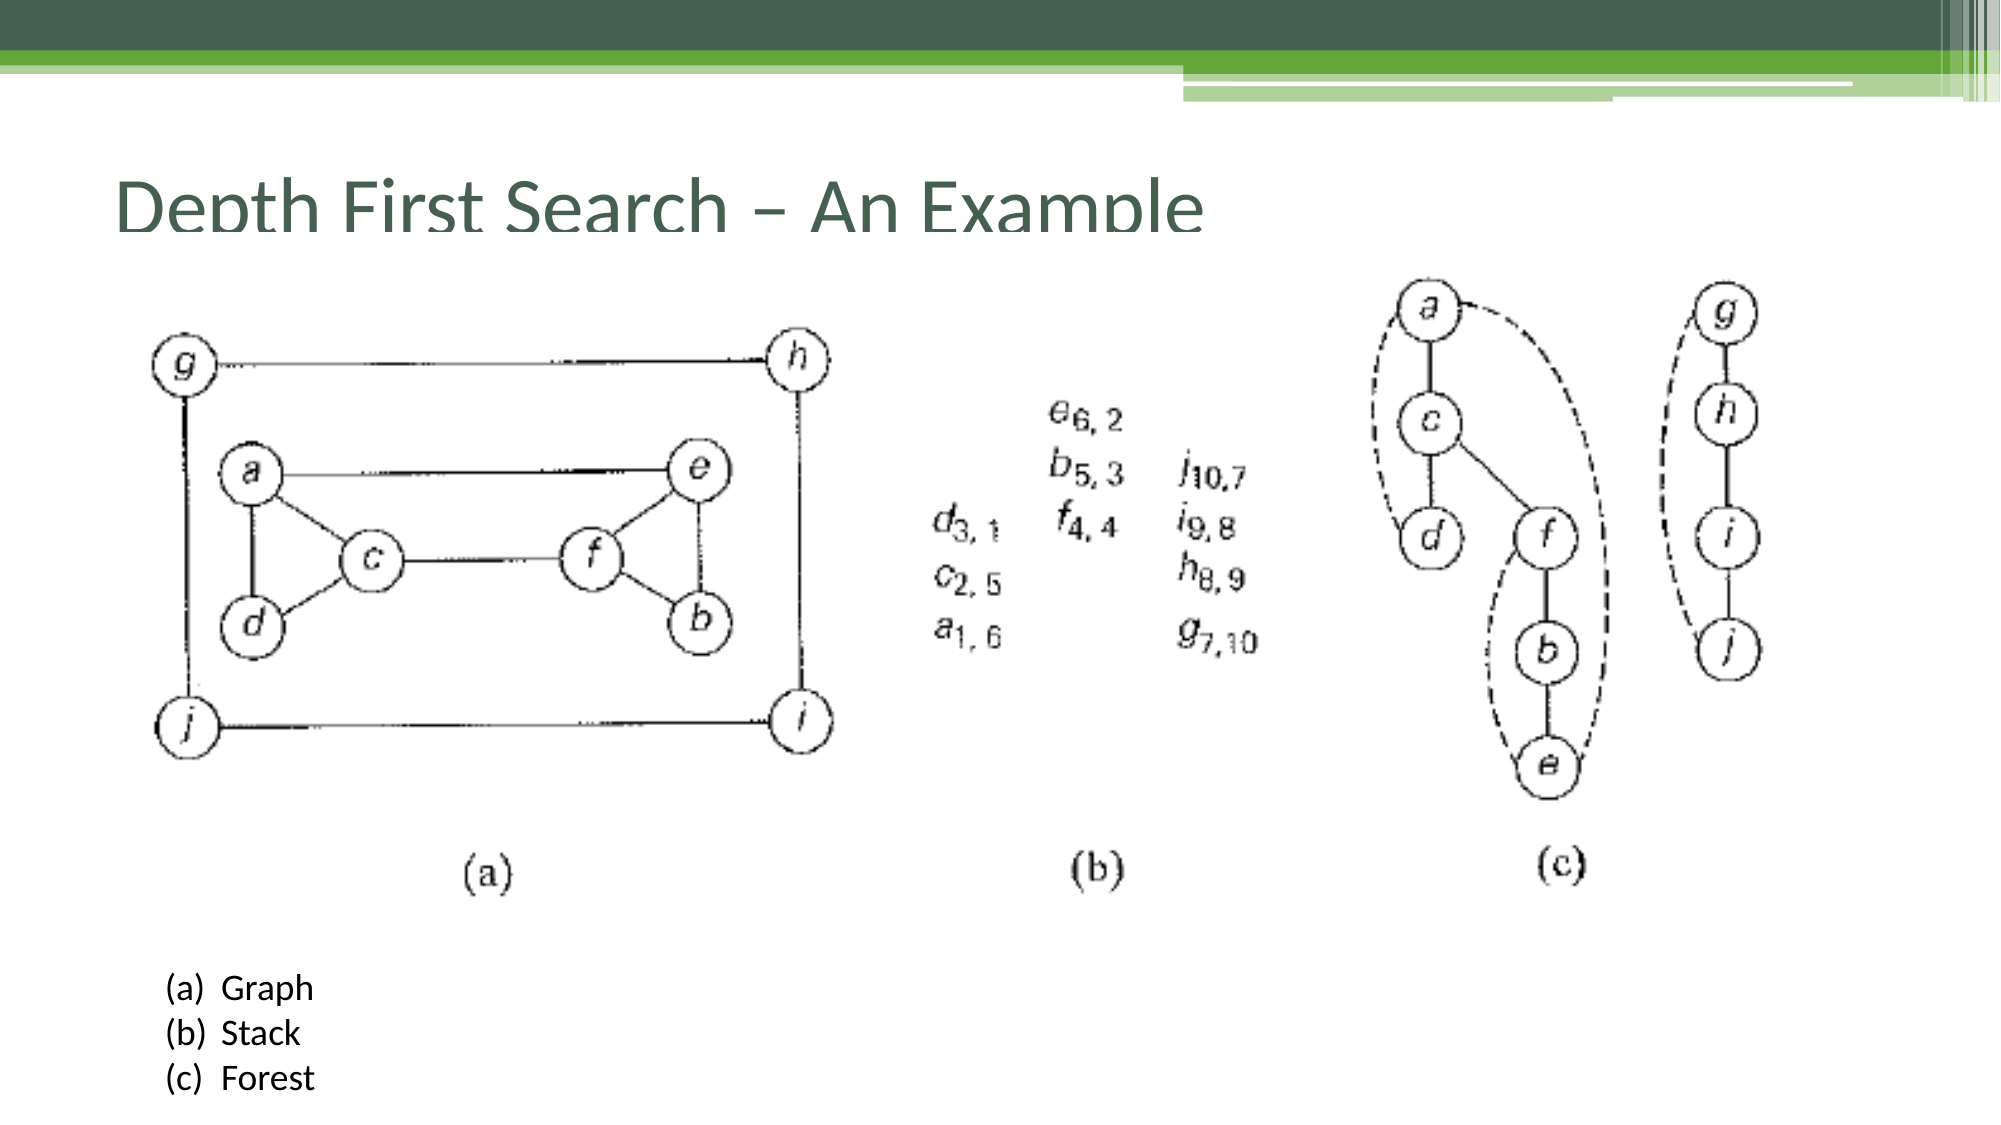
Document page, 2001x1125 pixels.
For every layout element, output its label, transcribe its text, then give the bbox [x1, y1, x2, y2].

title Depth First Search – An Example [99, 114, 1900, 232]
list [77, 232, 1900, 922]
text_box Graph Stack Forest [150, 955, 1900, 1106]
